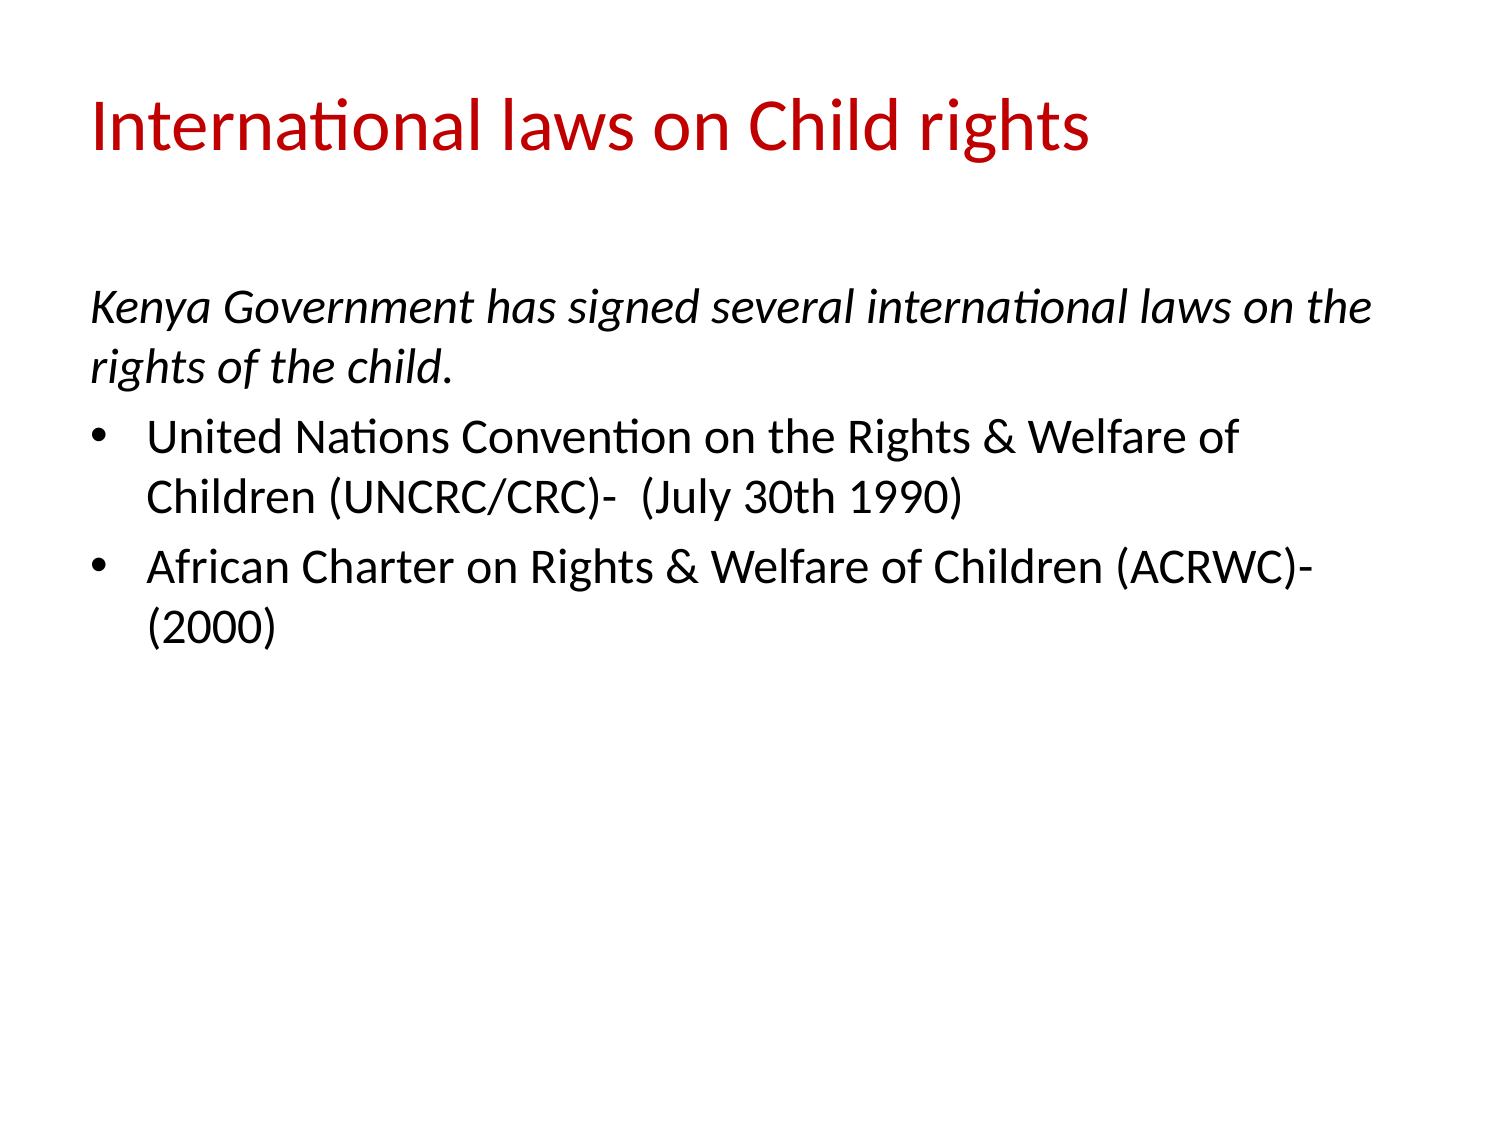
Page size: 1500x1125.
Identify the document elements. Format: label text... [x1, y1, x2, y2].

title International laws on Child rights [75, 45, 1425, 196]
list Kenya Government has signed several international laws on the rights of the child. United Nations Convention on the Rights & Welfare of Children (UNCRC/CRC)- (July 30th 1990) African Charter on Rights & Welfare of Children (ACRWC)-(2000) [75, 196, 1425, 1005]
